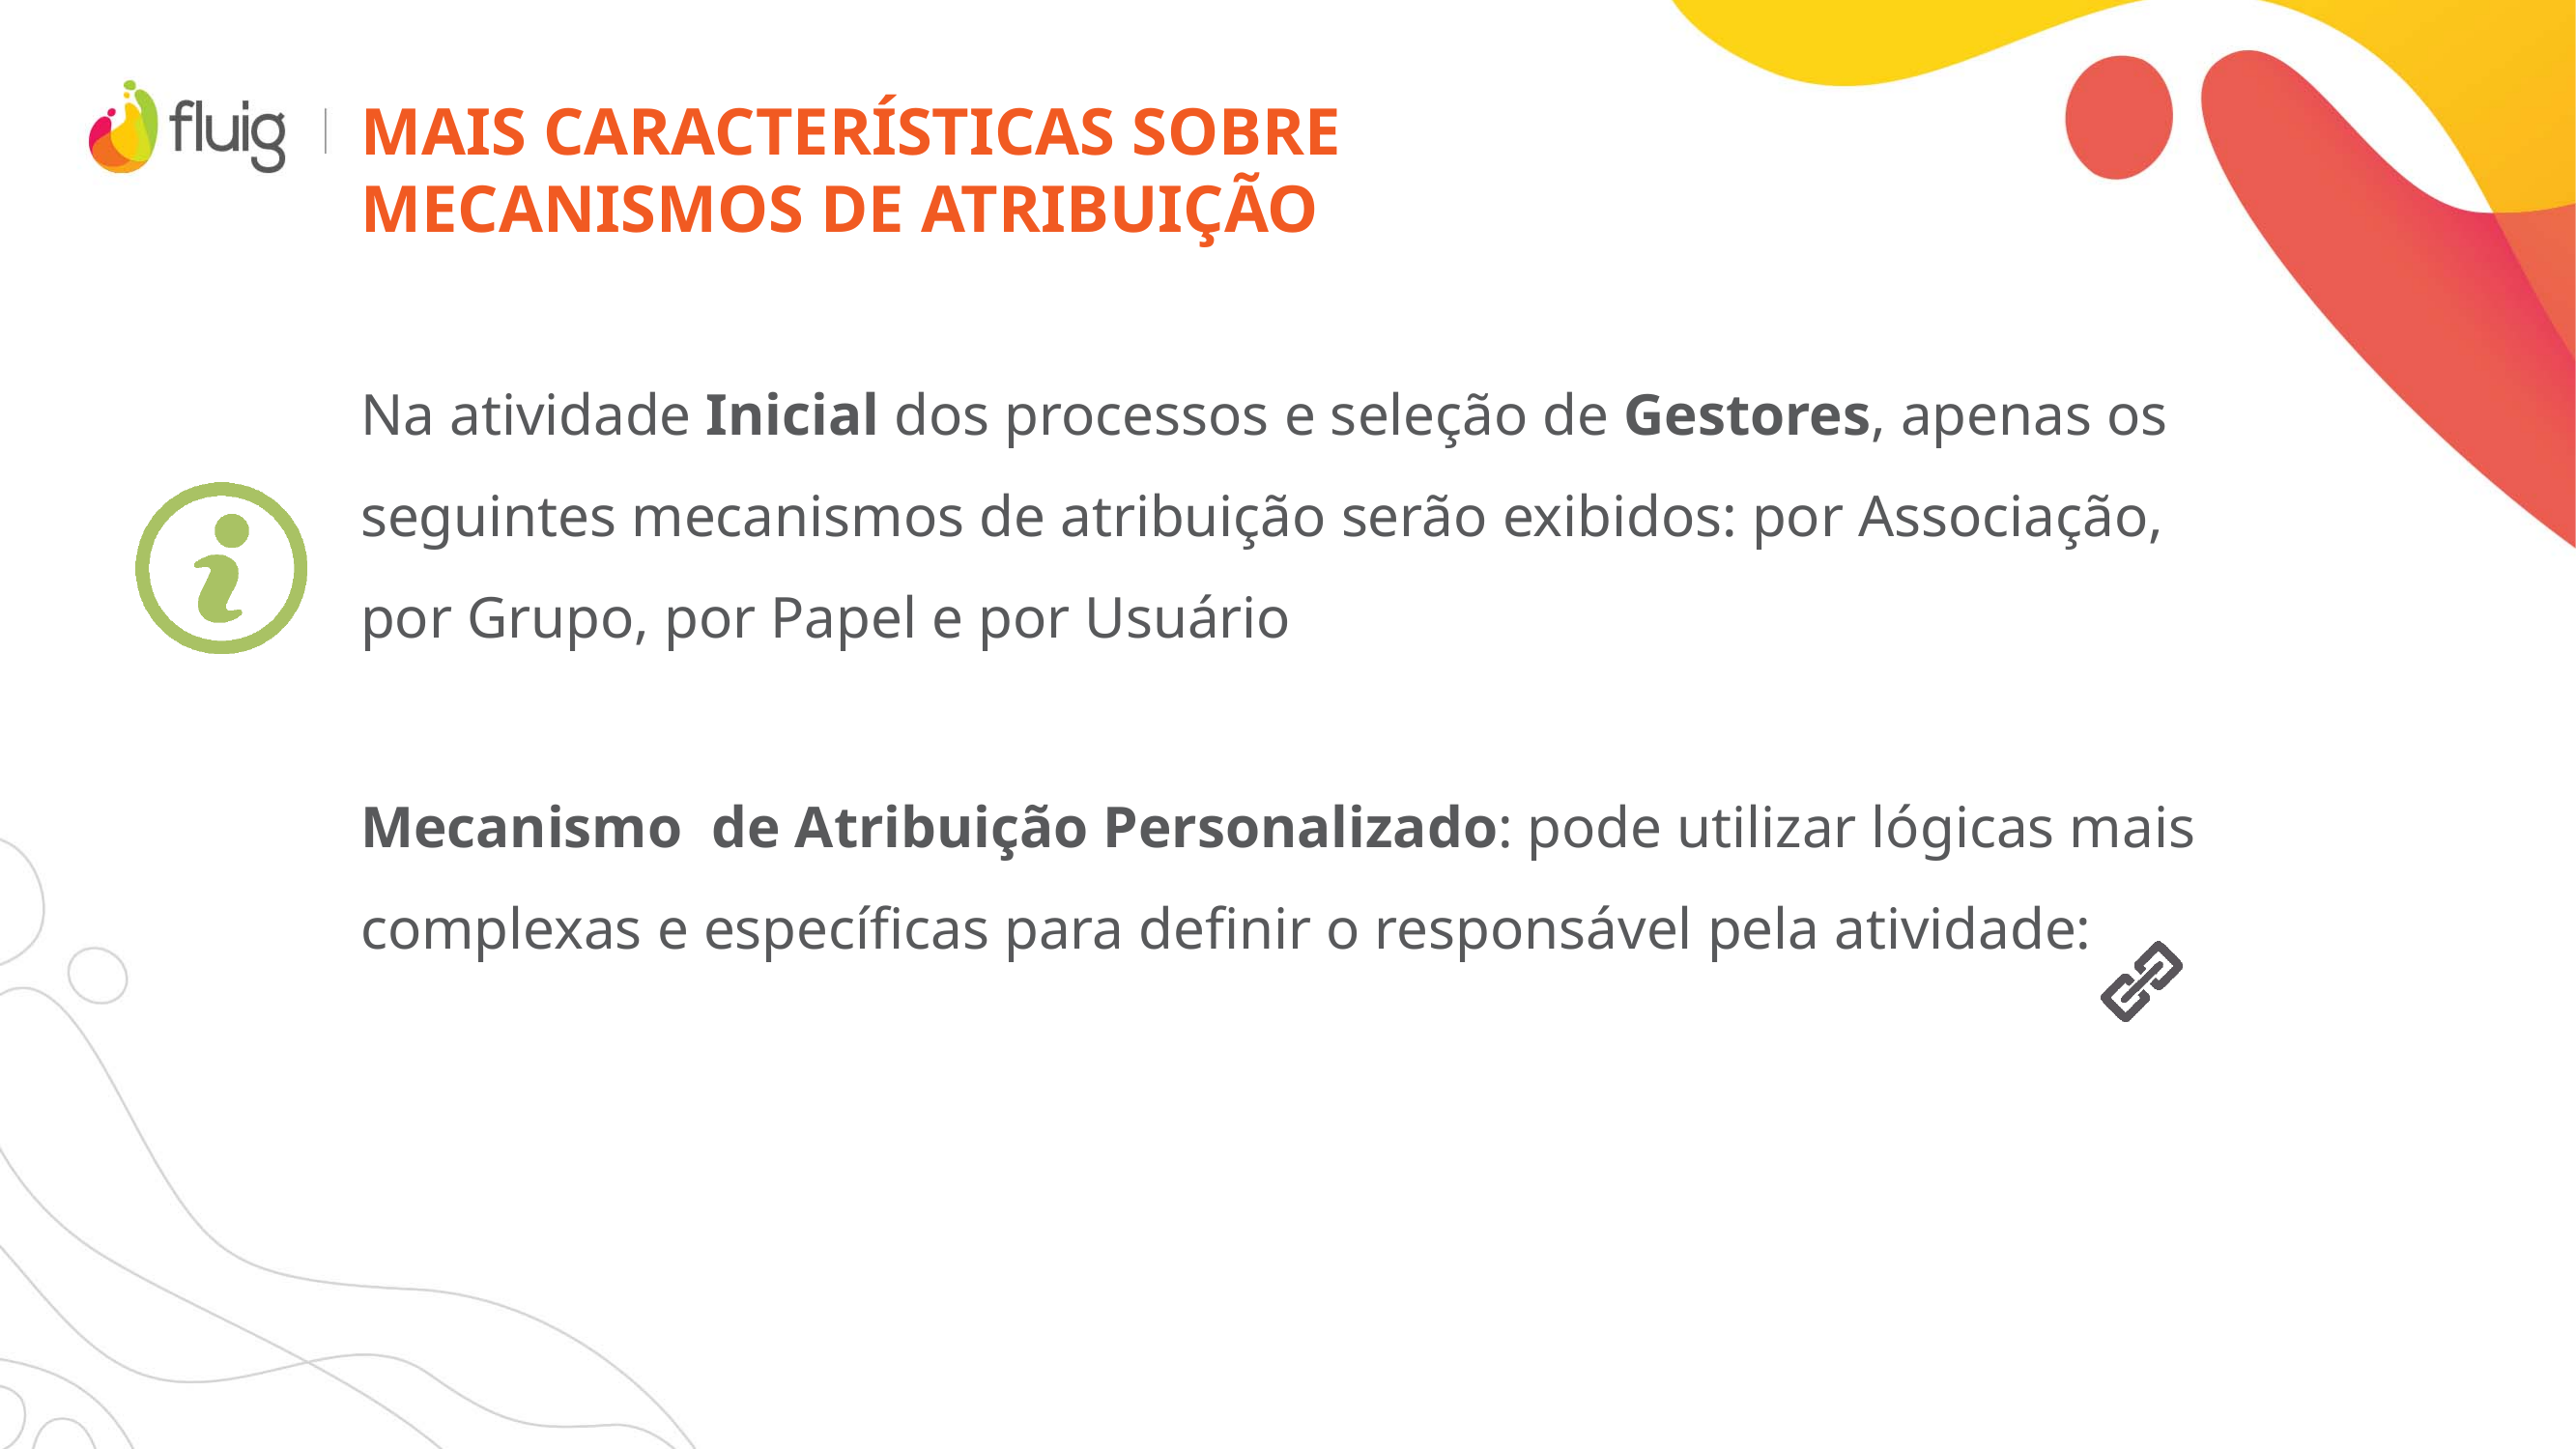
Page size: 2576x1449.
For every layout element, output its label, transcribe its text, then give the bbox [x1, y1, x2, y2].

picture [0, 0, 2576, 1449]
title MAIS CARACTERÍSTICAS SOBRE Mecanismos de atribuição [346, 83, 1727, 289]
list Na atividade Inicial dos processos e seleção de Gestores, apenas os seguintes mecanismos de atribuição serão exibidos: por Associação, por Grupo, por Papel e por Usuário Mecanismo de Atribuição Personalizado: pode utilizar lógicas mais complexas e específicas para definir o responsável pela atividade: [346, 337, 2266, 1269]
